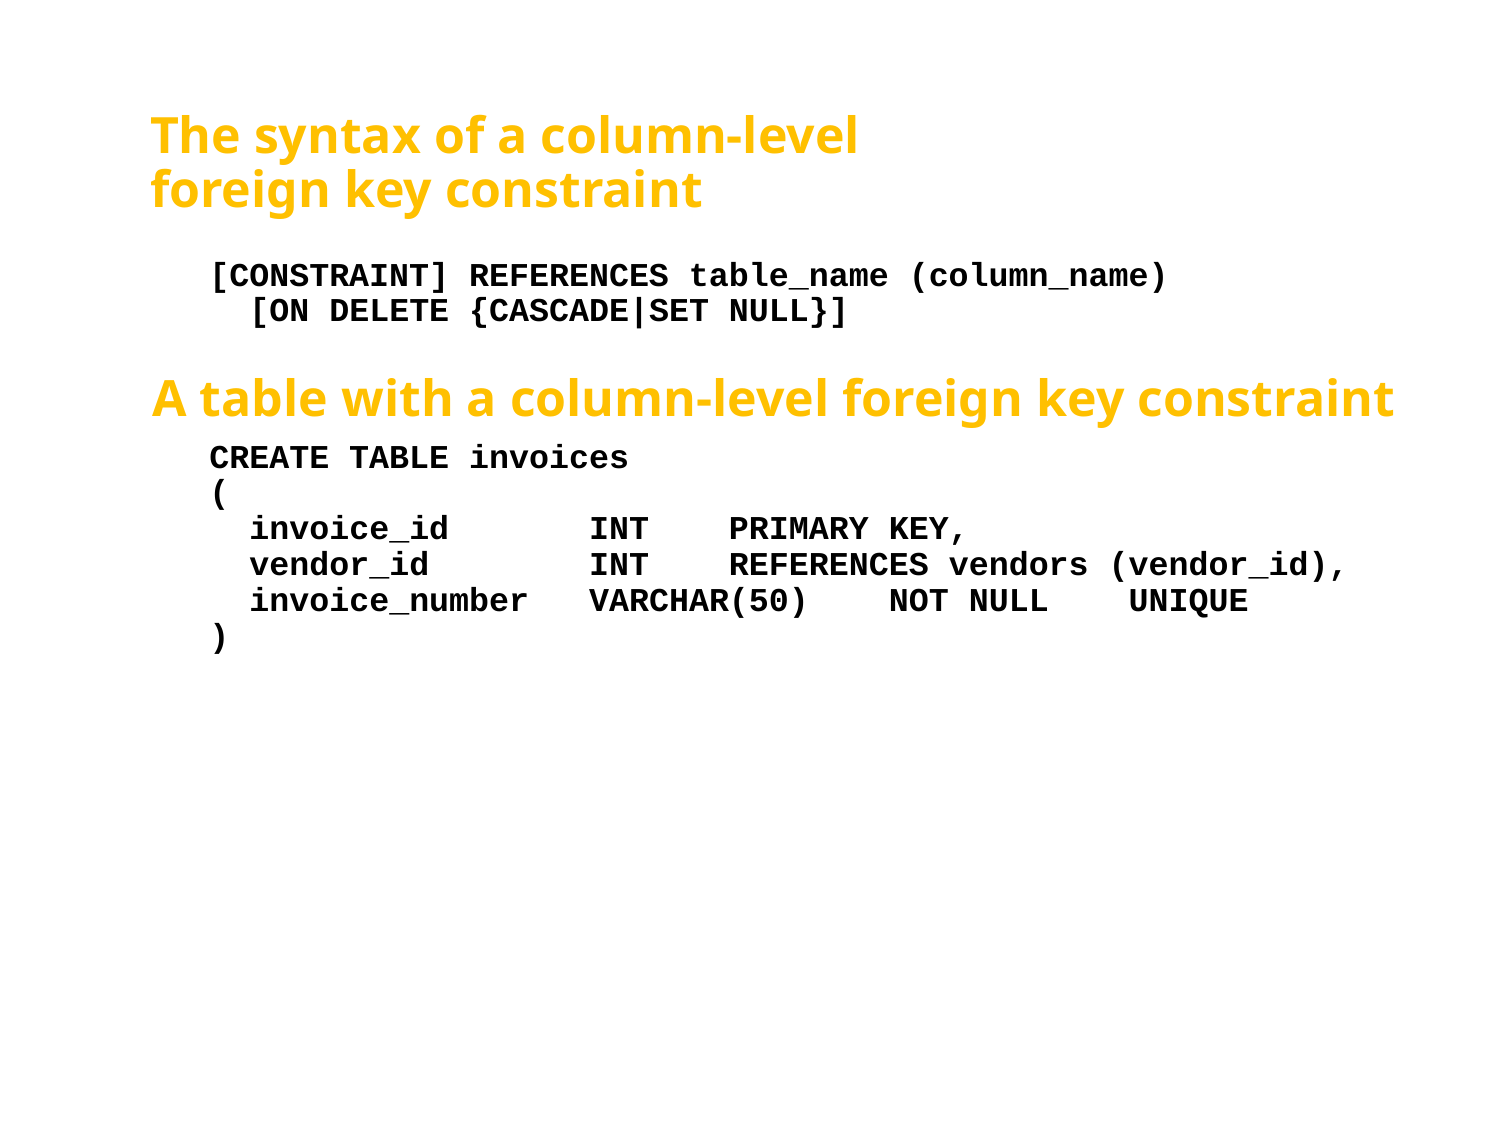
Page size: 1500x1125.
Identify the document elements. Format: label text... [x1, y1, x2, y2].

title The syntax of a column-level foreign key constraint [150, 70, 1350, 249]
list [CONSTRAINT] REFERENCES table_name (column_name) [ON DELETE {CASCADE|SET NULL}] A table with a column-level foreign key constraint CREATE TABLE invoices ( invoice_id INT PRIMARY KEY, vendor_id INT REFERENCES vendors (vendor_id), invoice_number VARCHAR(50) NOT NULL UNIQUE ) [137, 249, 1454, 975]
